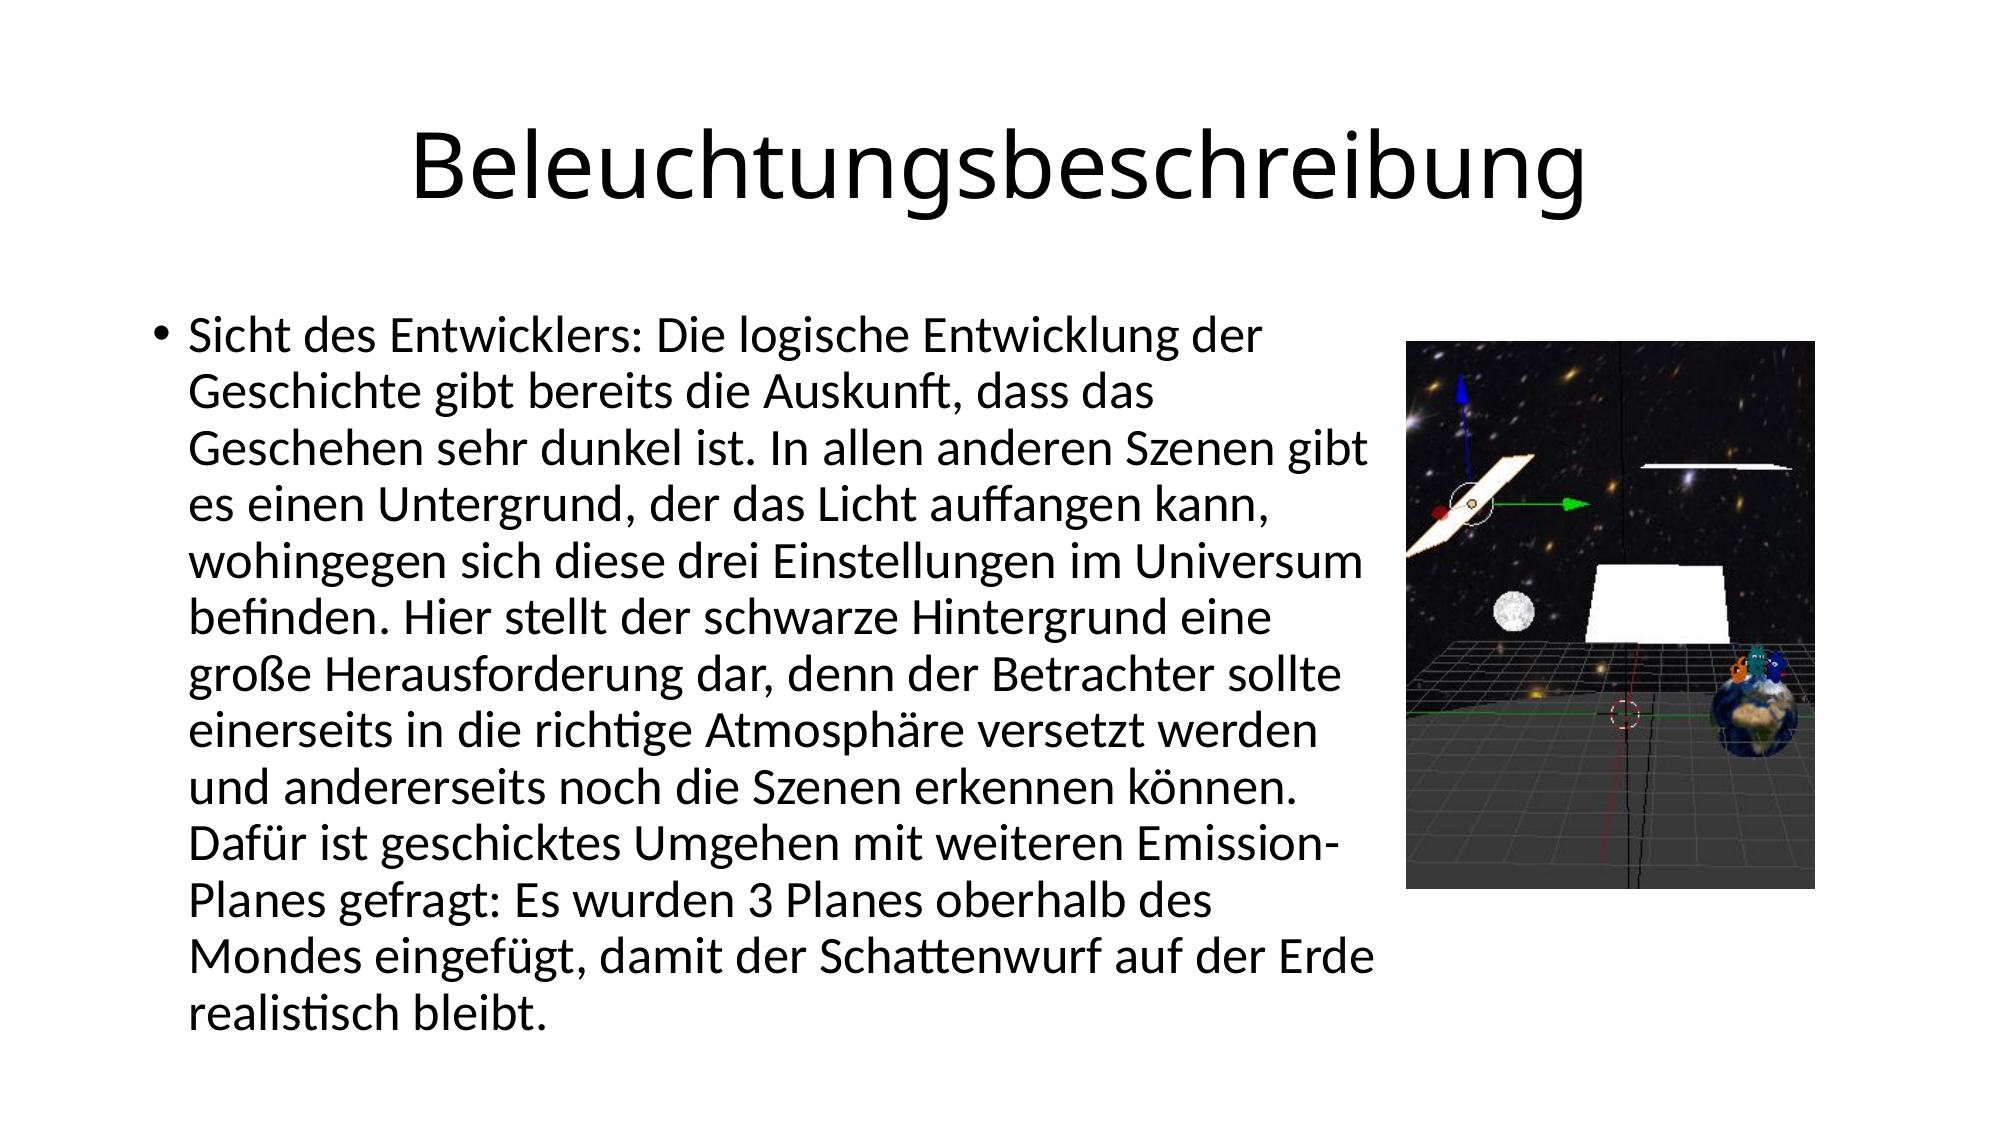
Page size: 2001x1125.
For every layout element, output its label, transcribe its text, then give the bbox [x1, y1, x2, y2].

list Sicht des Entwicklers: Die logische Entwicklung der Geschichte gibt bereits die Auskunft, dass das Geschehen sehr dunkel ist. In allen anderen Szenen gibt es einen Untergrund, der das Licht auffangen kann, wohingegen sich diese drei Einstellungen im Universum befinden. Hier stellt der schwarze Hintergrund eine große Herausforderung dar, denn der Betrachter sollte einerseits in die richtige Atmosphäre versetzt werden und andererseits noch die Szenen erkennen können. Dafür ist geschicktes Umgehen mit weiteren Emission-Planes gefragt: Es wurden 3 Planes oberhalb des Mondes eingefügt, damit der Schattenwurf auf der Erde realistisch bleibt. [137, 299, 1395, 1050]
picture [1406, 341, 1815, 889]
title Beleuchtungsbeschreibung [137, 59, 1863, 278]
